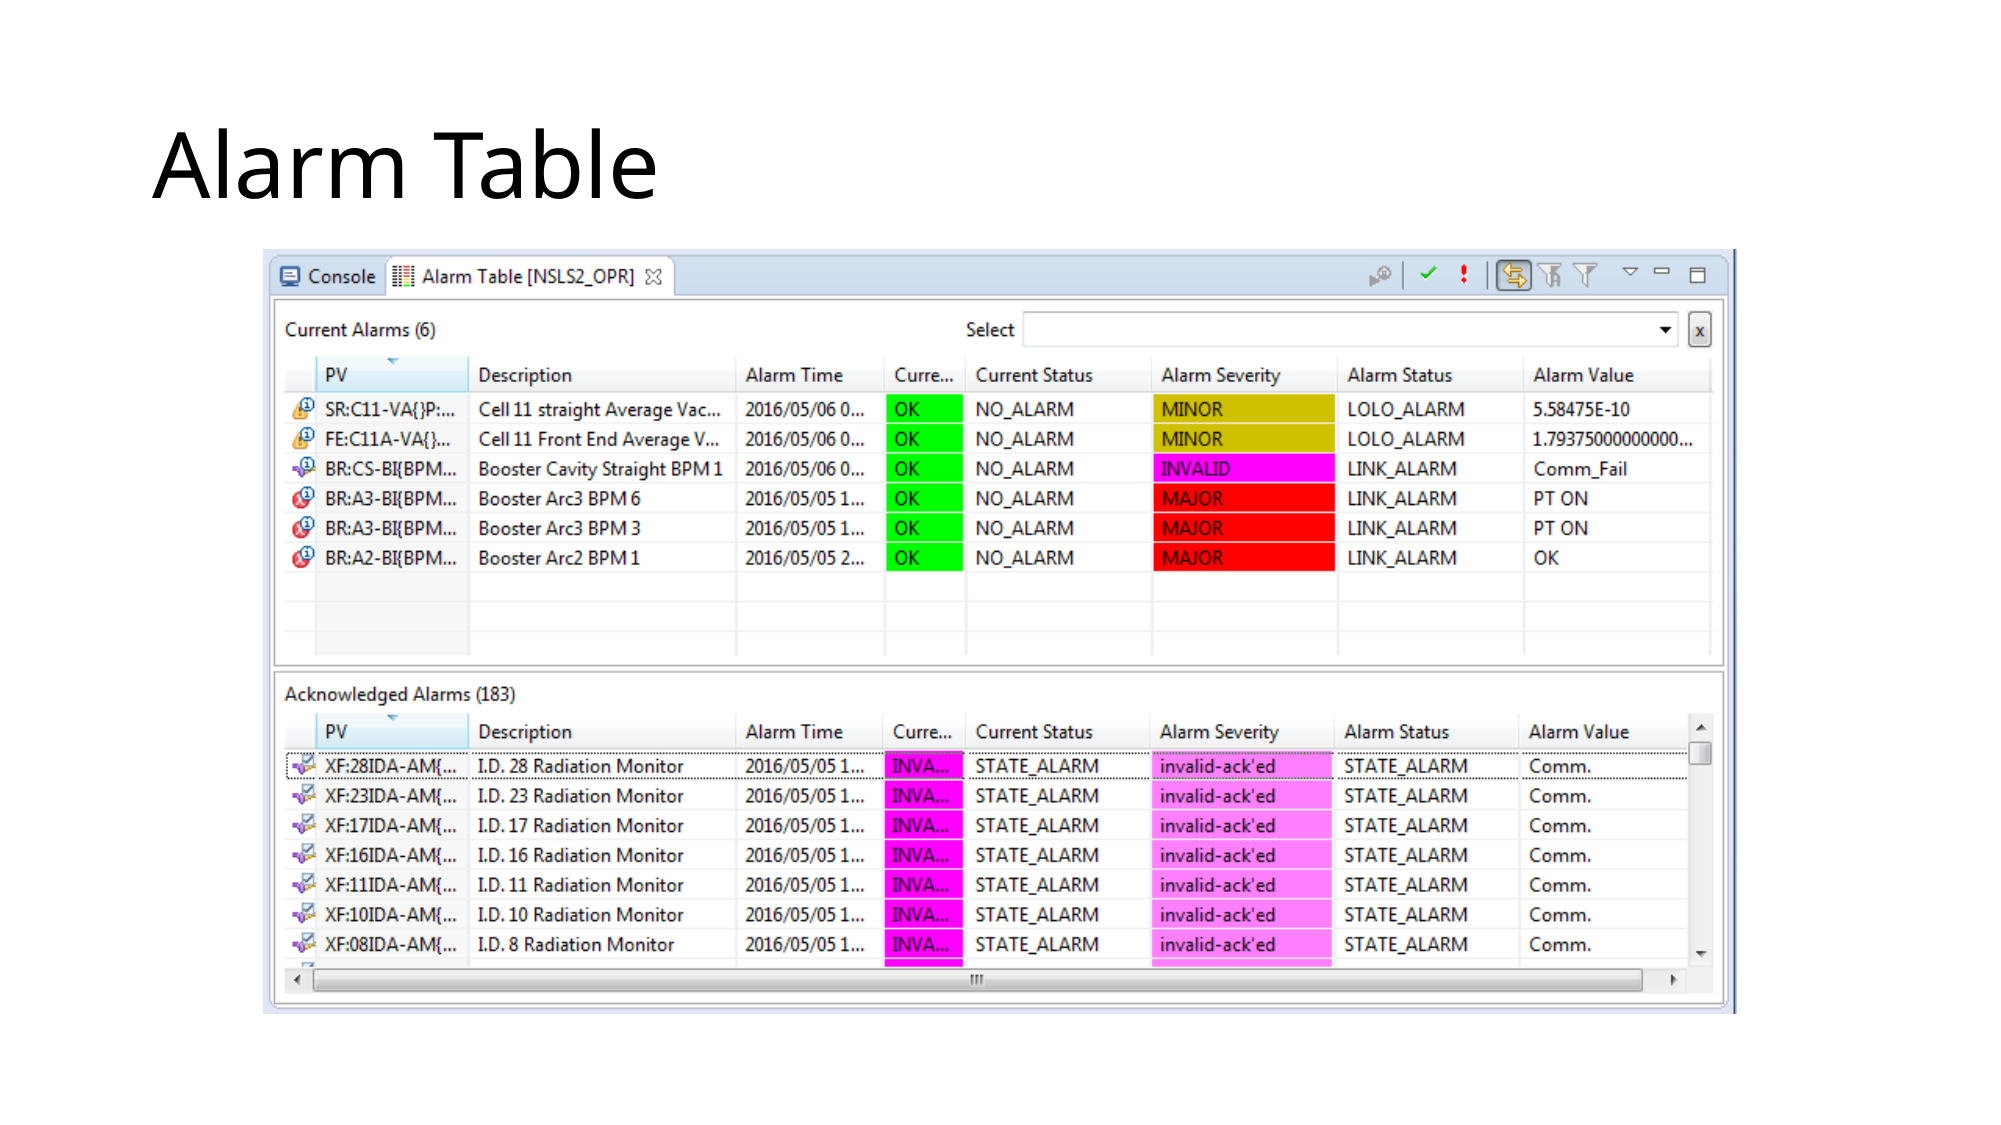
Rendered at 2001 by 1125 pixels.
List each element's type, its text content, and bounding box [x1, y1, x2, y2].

title Alarm Table [137, 59, 1863, 278]
picture [263, 249, 1737, 1014]
